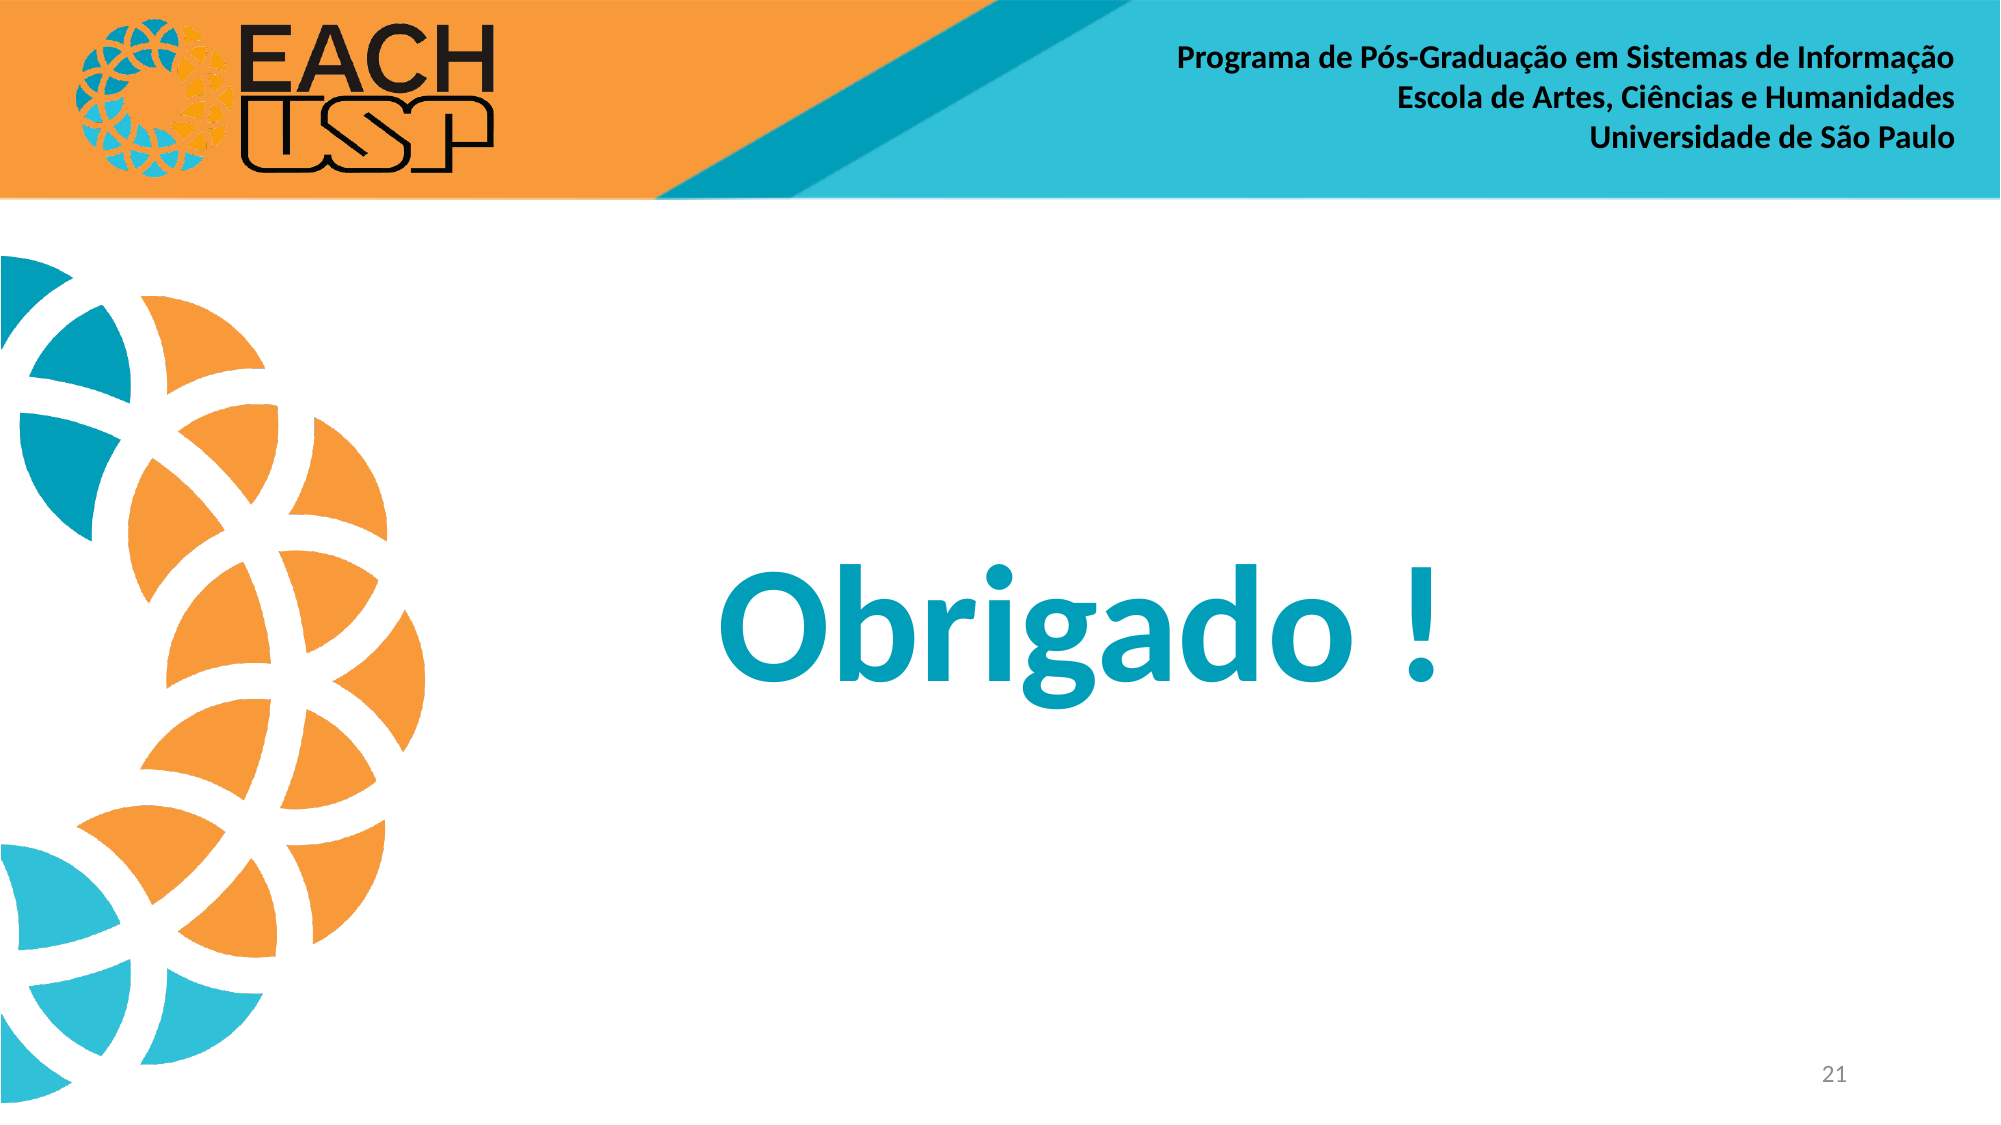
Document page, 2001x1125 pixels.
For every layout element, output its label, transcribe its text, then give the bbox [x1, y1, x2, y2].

picture [1, 256, 425, 1103]
slide_number 21 [1412, 1042, 1863, 1103]
picture [0, 0, 2000, 200]
title Obrigado ! [343, 385, 1863, 726]
